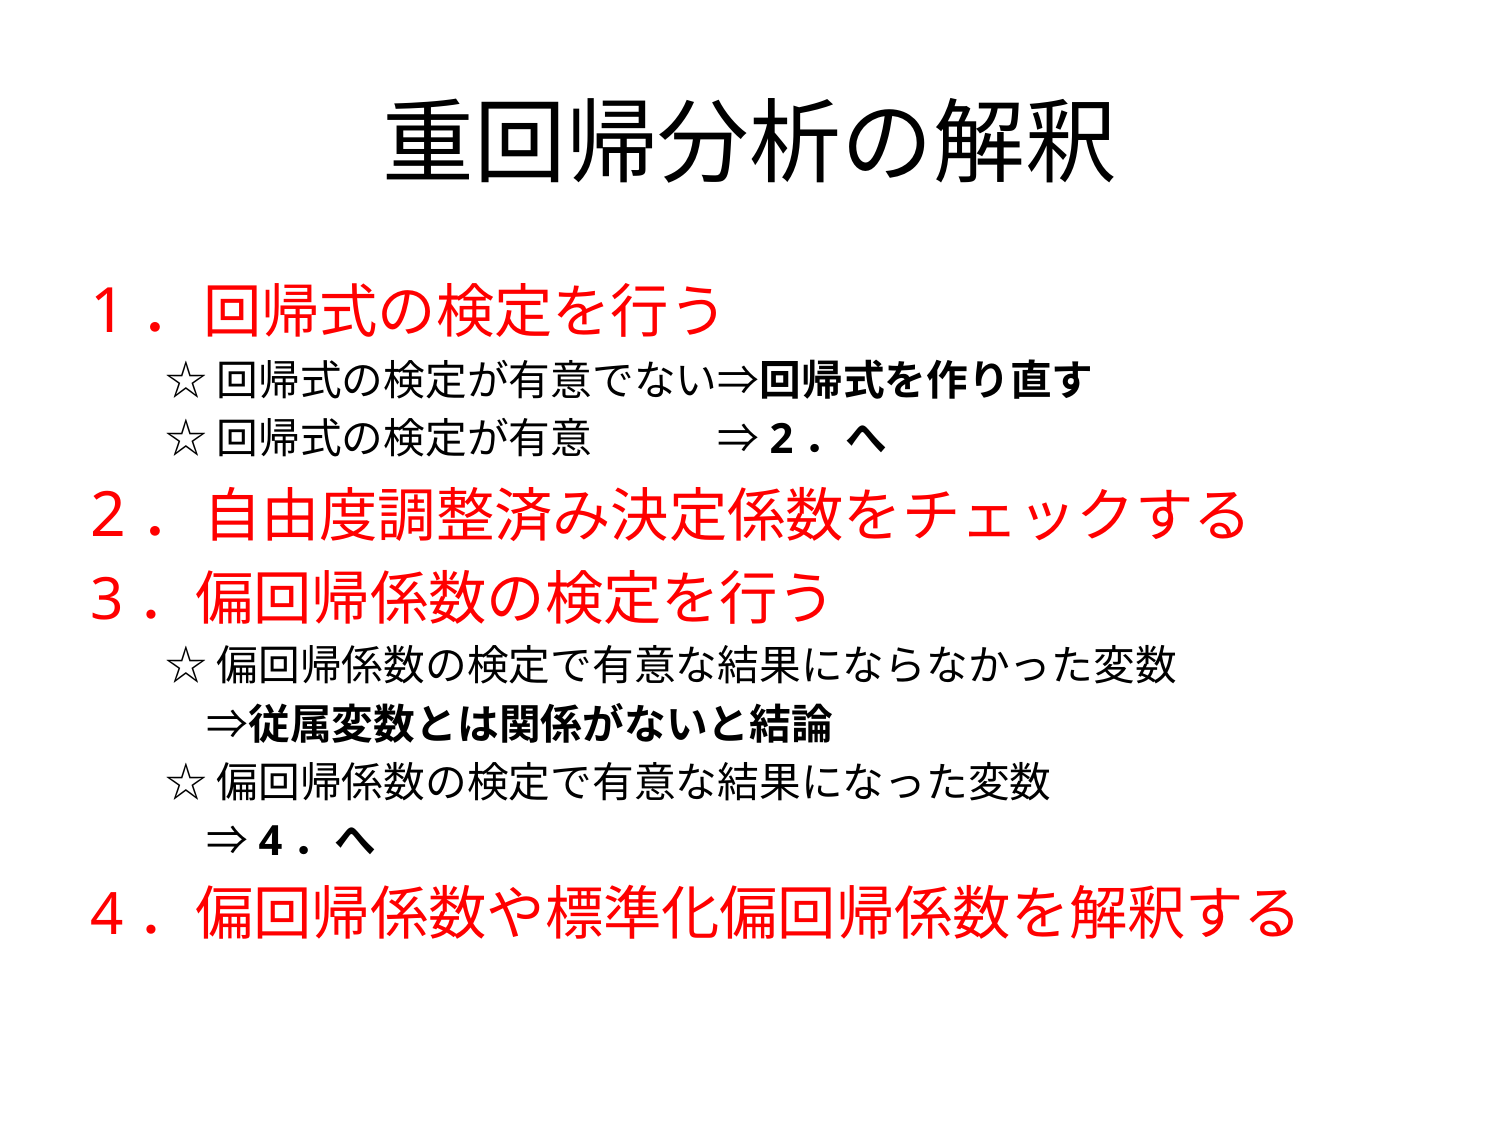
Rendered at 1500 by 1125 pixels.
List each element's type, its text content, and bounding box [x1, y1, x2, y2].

title 重回帰分析の解釈 [75, 45, 1425, 233]
list 1．回帰式の検定を行う ☆回帰式の検定が有意でない⇒回帰式を作り直す ☆回帰式の検定が有意 ⇒2．へ 2．自由度調整済み決定係数をチェックする 3．偏回帰係数の検定を行う ☆偏回帰係数の検定で有意な結果にならなかった変数 ⇒従属変数とは関係がないと結論 ☆偏回帰係数の検定で有意な結果になった変数 ⇒4．へ 4．偏回帰係数や標準化偏回帰係数を解釈する [75, 262, 1425, 1083]
